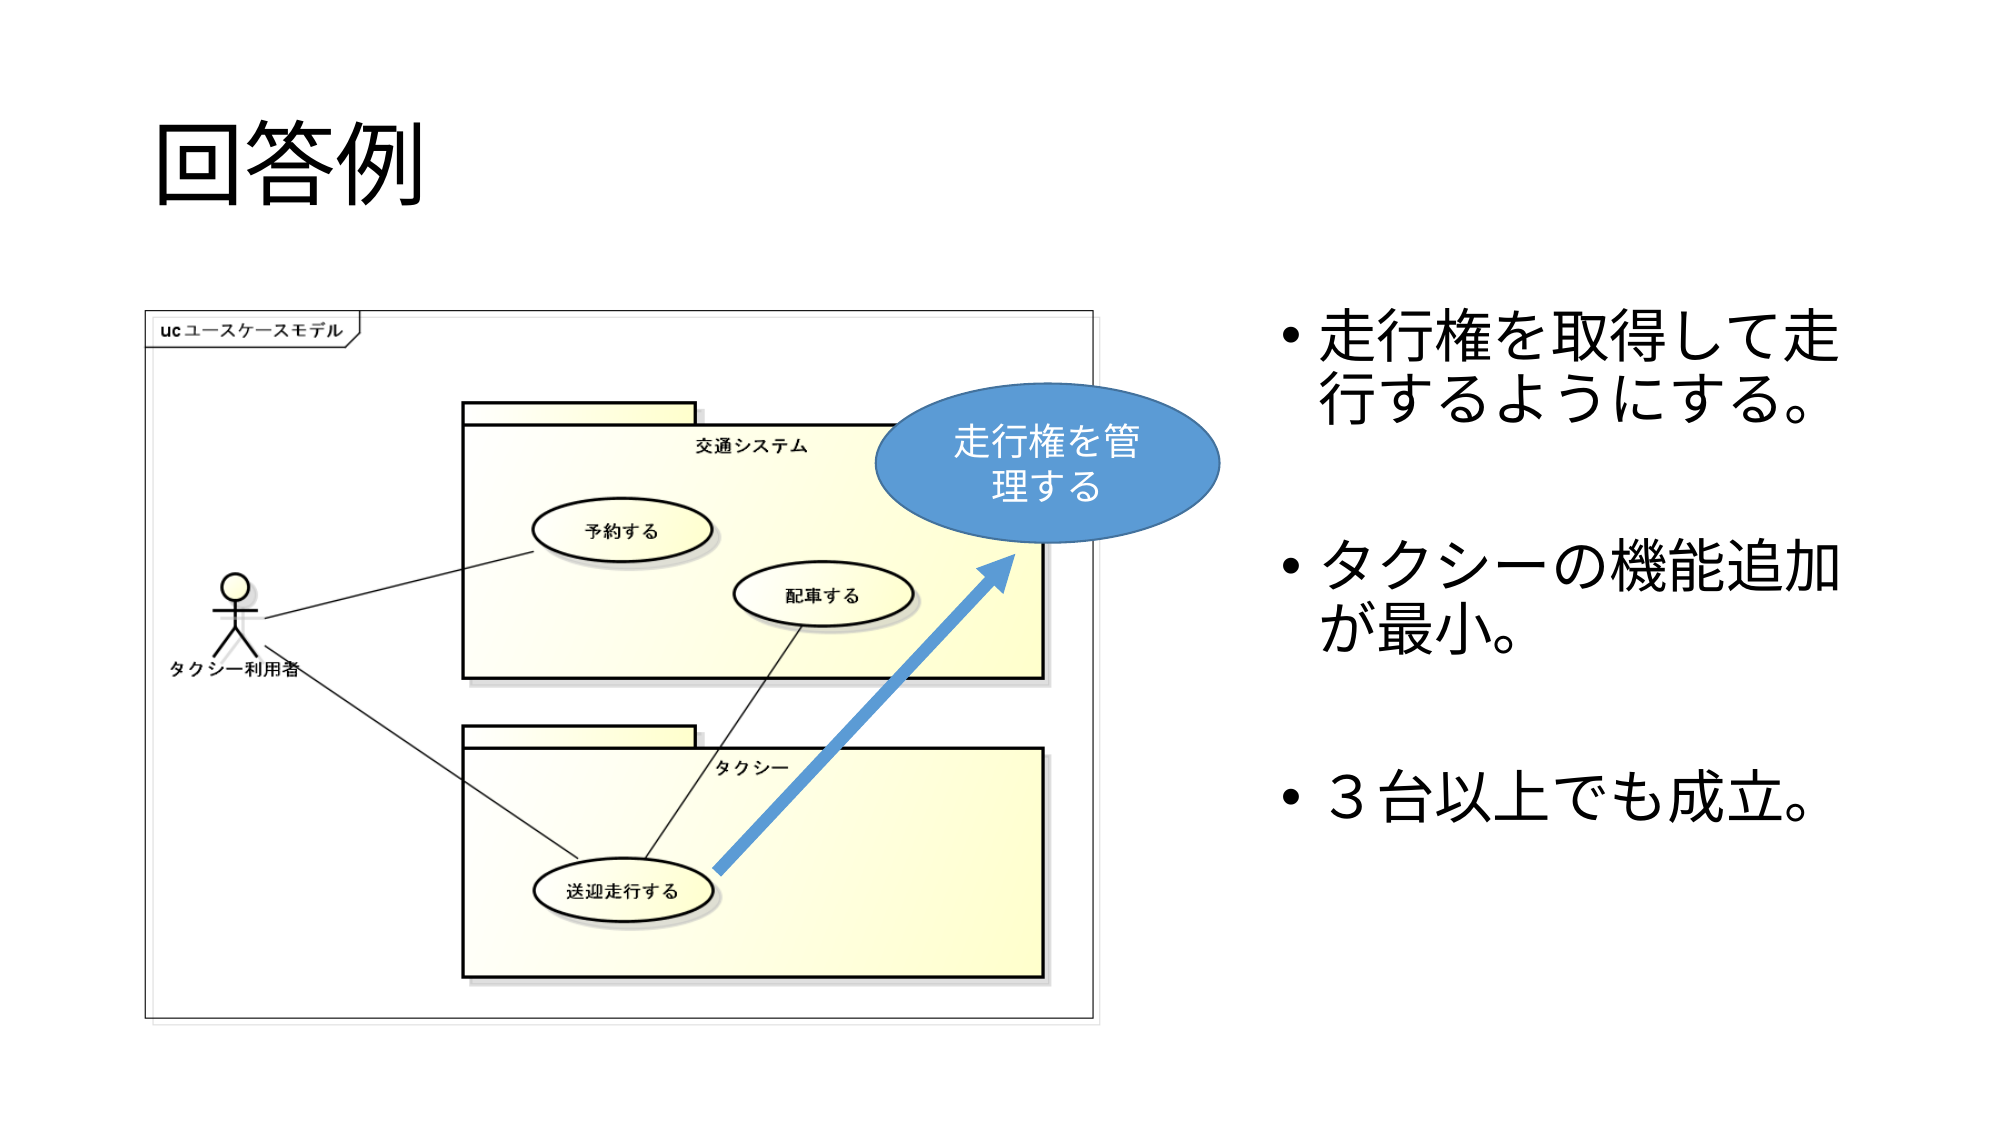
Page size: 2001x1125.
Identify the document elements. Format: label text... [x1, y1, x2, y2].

title 回答例 [137, 59, 1863, 278]
text_box 走行権を管理する [1107, 387, 1221, 539]
list 走行権を取得して走行するようにする。 タクシーの機能追加が最小。 ３台以上でも成立。 [1265, 299, 1863, 1014]
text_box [716, 553, 1016, 873]
picture [137, 299, 1107, 1031]
